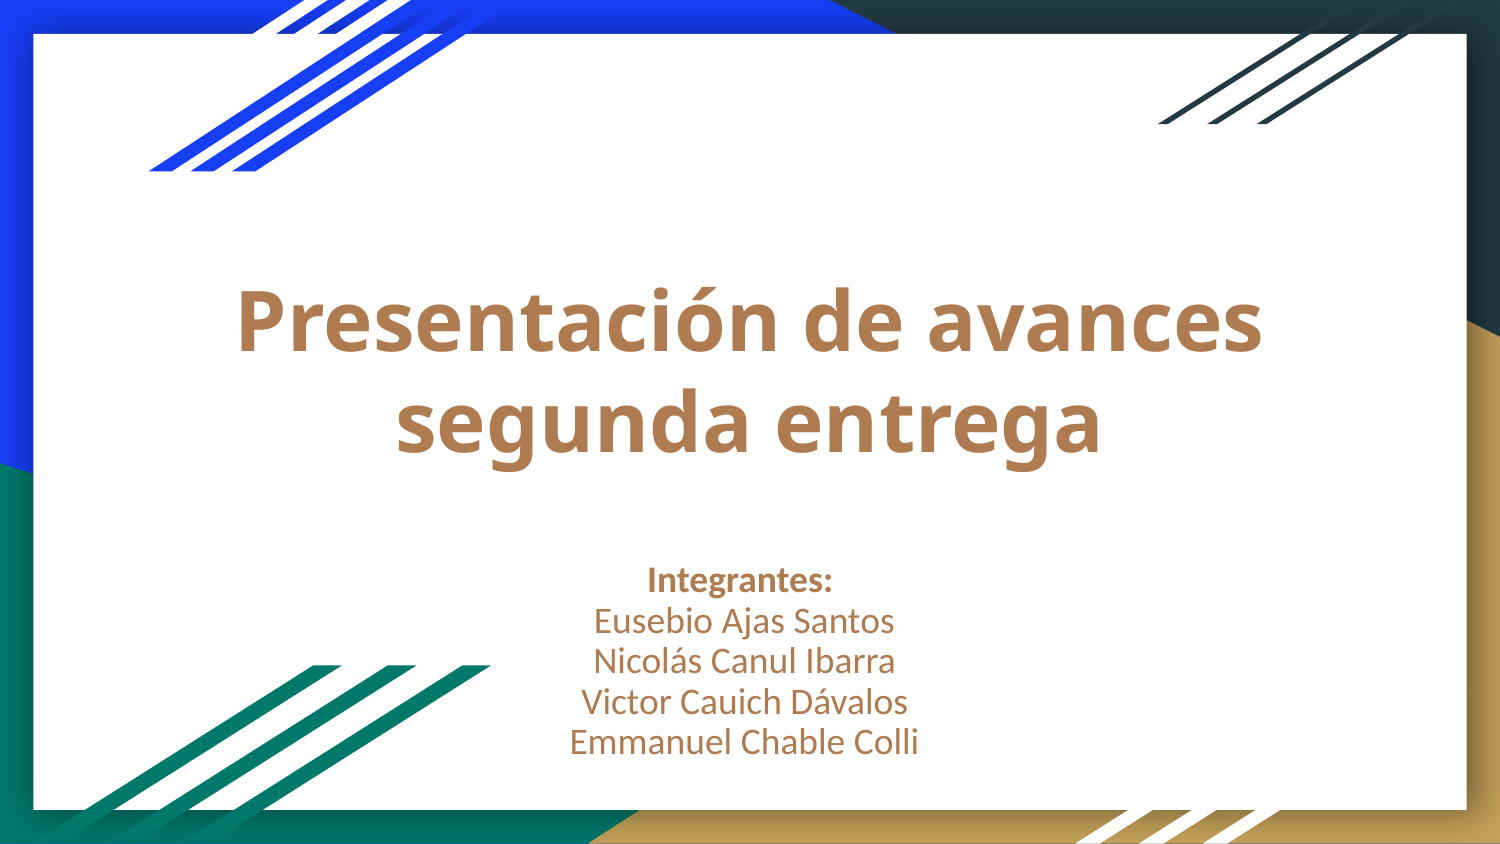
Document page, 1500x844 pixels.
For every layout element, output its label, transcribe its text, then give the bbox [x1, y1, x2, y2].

subtitle Integrantes: Eusebio Ajas Santos Nicolás Canul Ibarra Victor Cauich Dávalos Emmanuel Chable Colli [304, 545, 1185, 764]
title Presentación de avances segunda entrega [213, 244, 1287, 492]
